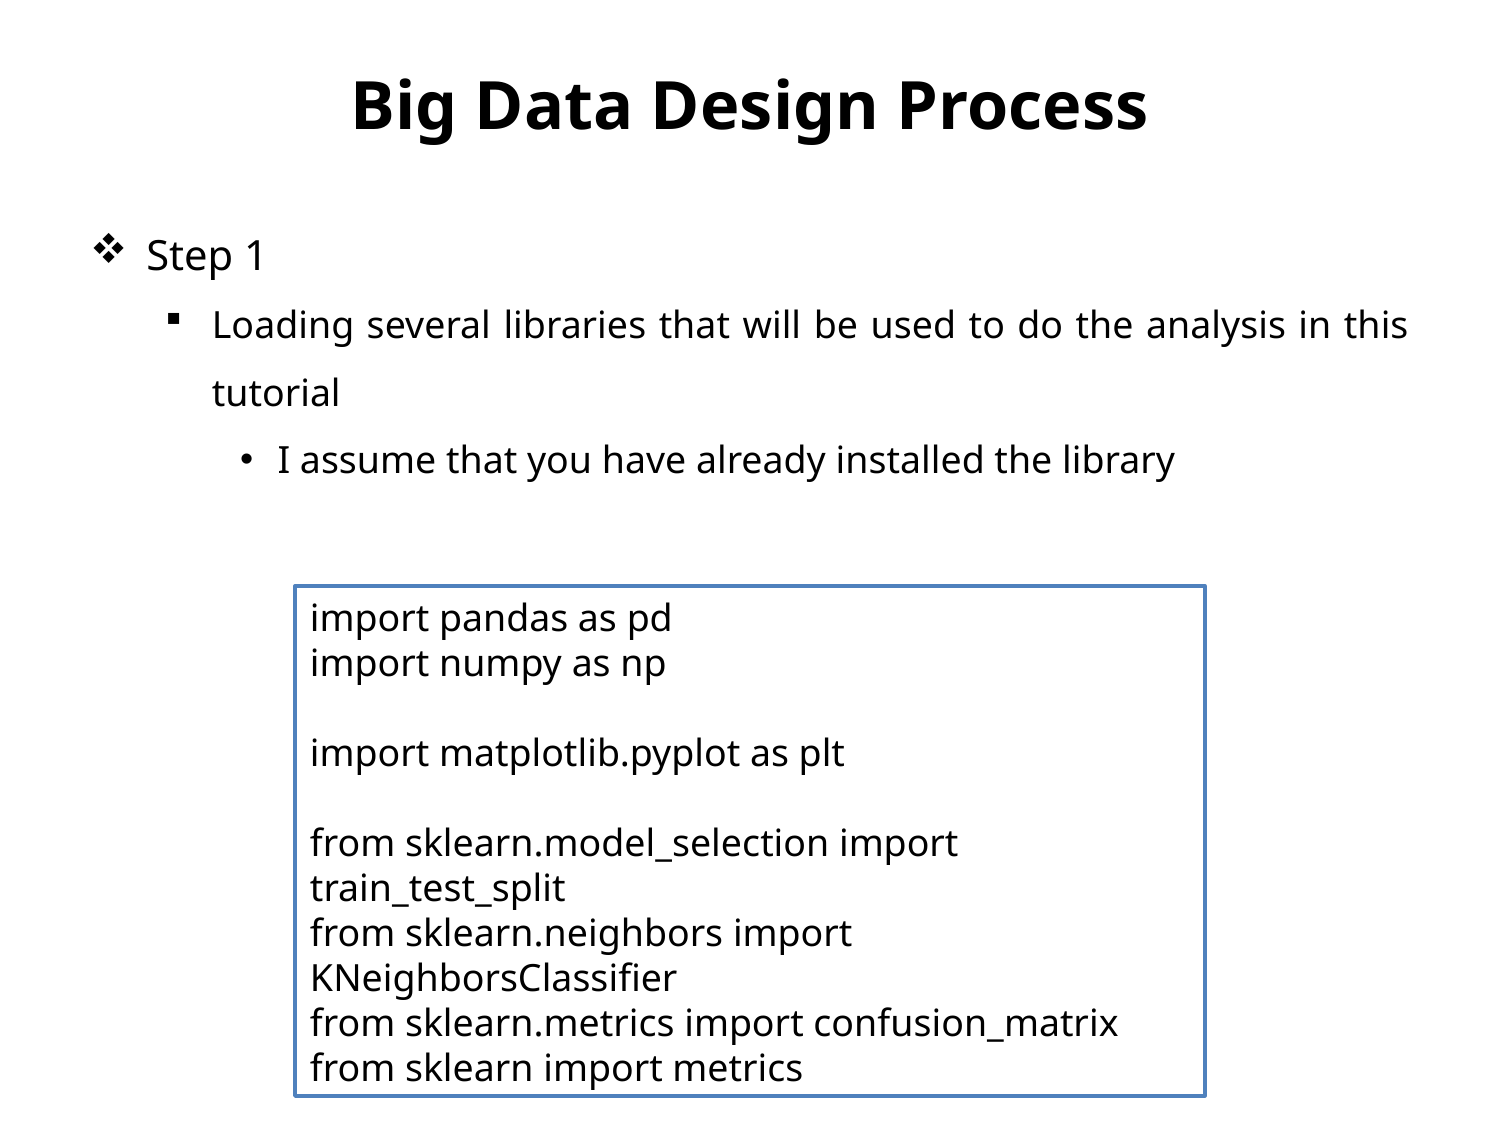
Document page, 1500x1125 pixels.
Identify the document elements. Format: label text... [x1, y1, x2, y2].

title Big Data Design Process [75, 45, 1425, 161]
text_box import pandas as pd import numpy as np import matplotlib.pyplot as plt from sklearn.model_selection import train_test_split from sklearn.neighbors import KNeighborsClassifier from sklearn.metrics import confusion_matrix from sklearn import metrics [293, 584, 1207, 1098]
list Step 1 Loading several libraries that will be used to do the analysis in this tutorial I assume that you have already installed the library [75, 196, 1425, 1071]
